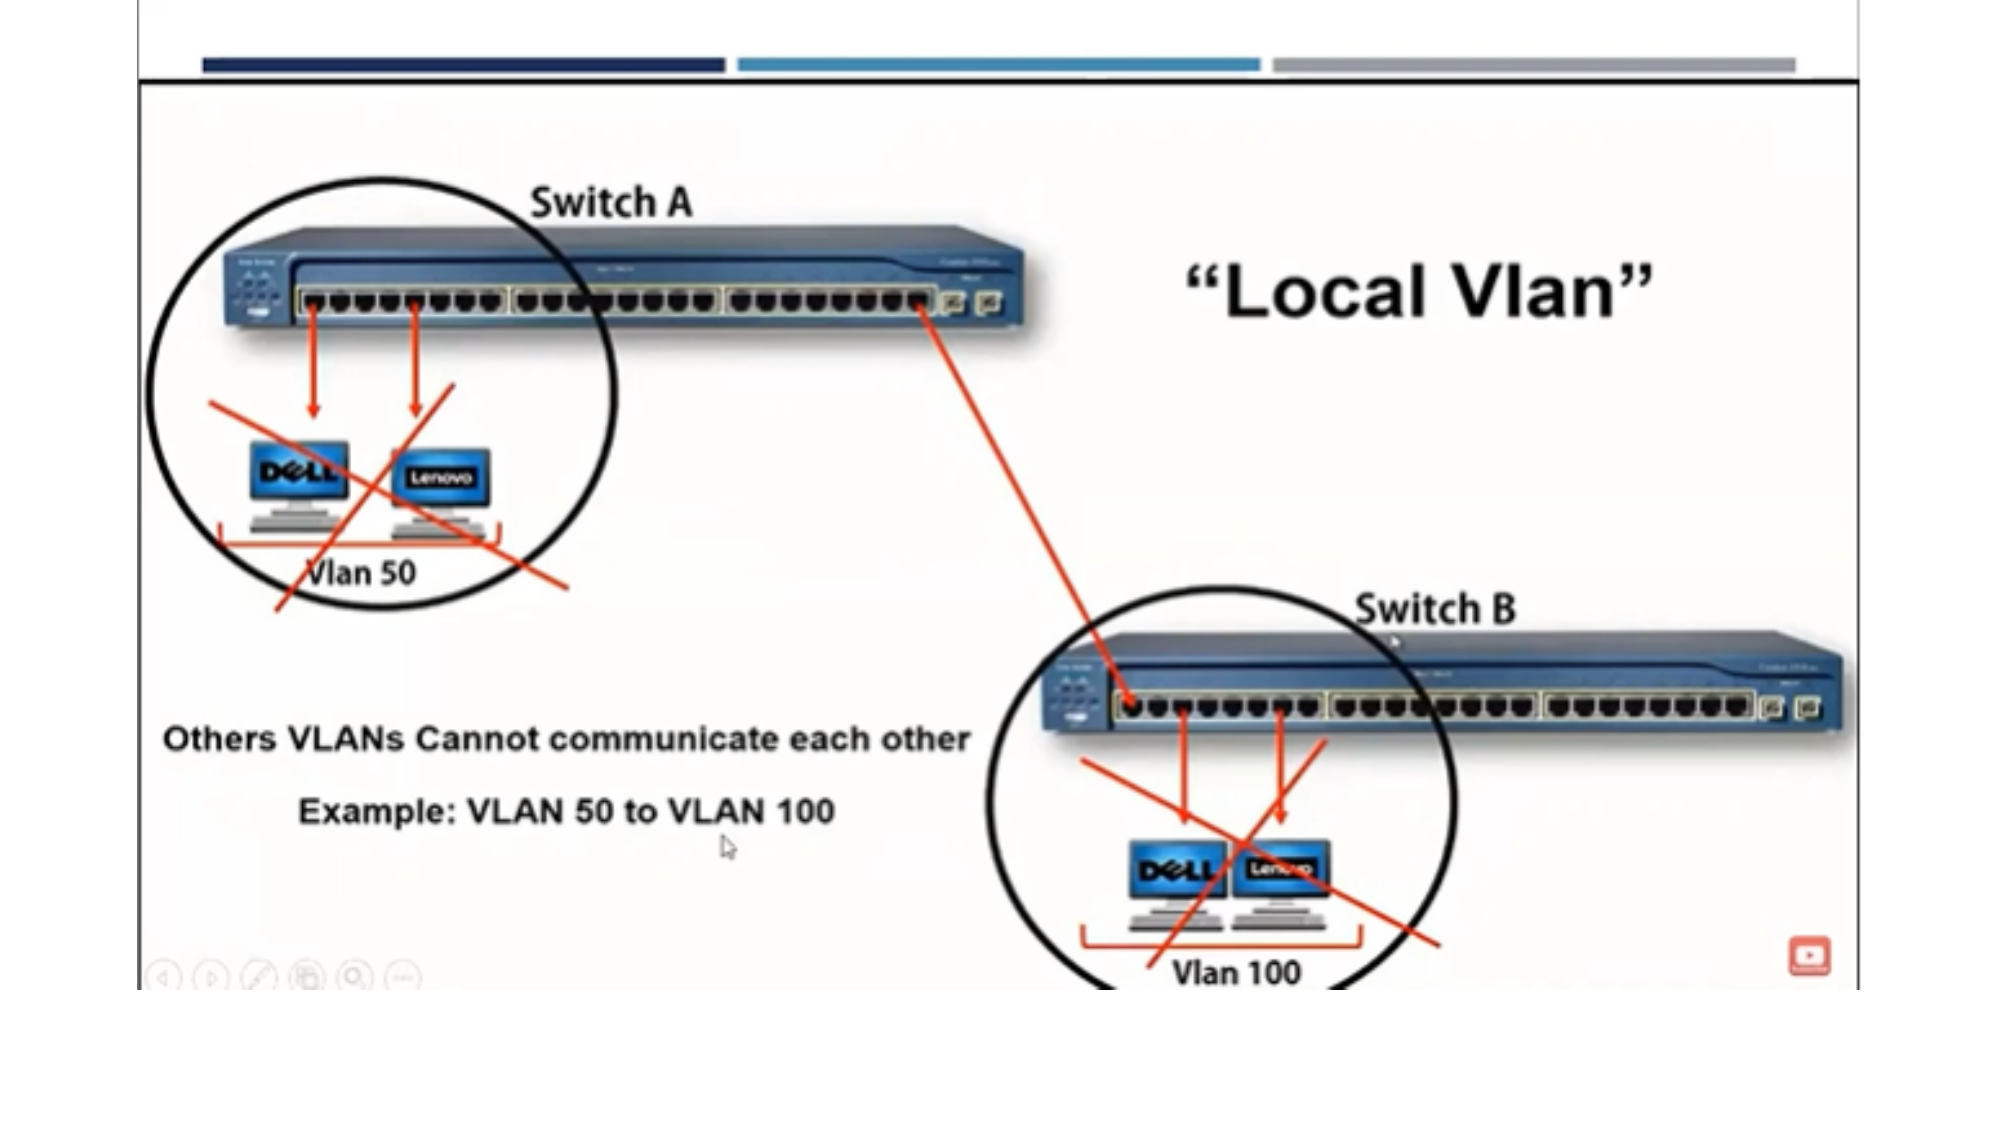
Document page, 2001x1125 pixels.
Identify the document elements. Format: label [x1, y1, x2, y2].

picture [137, 0, 1863, 990]
